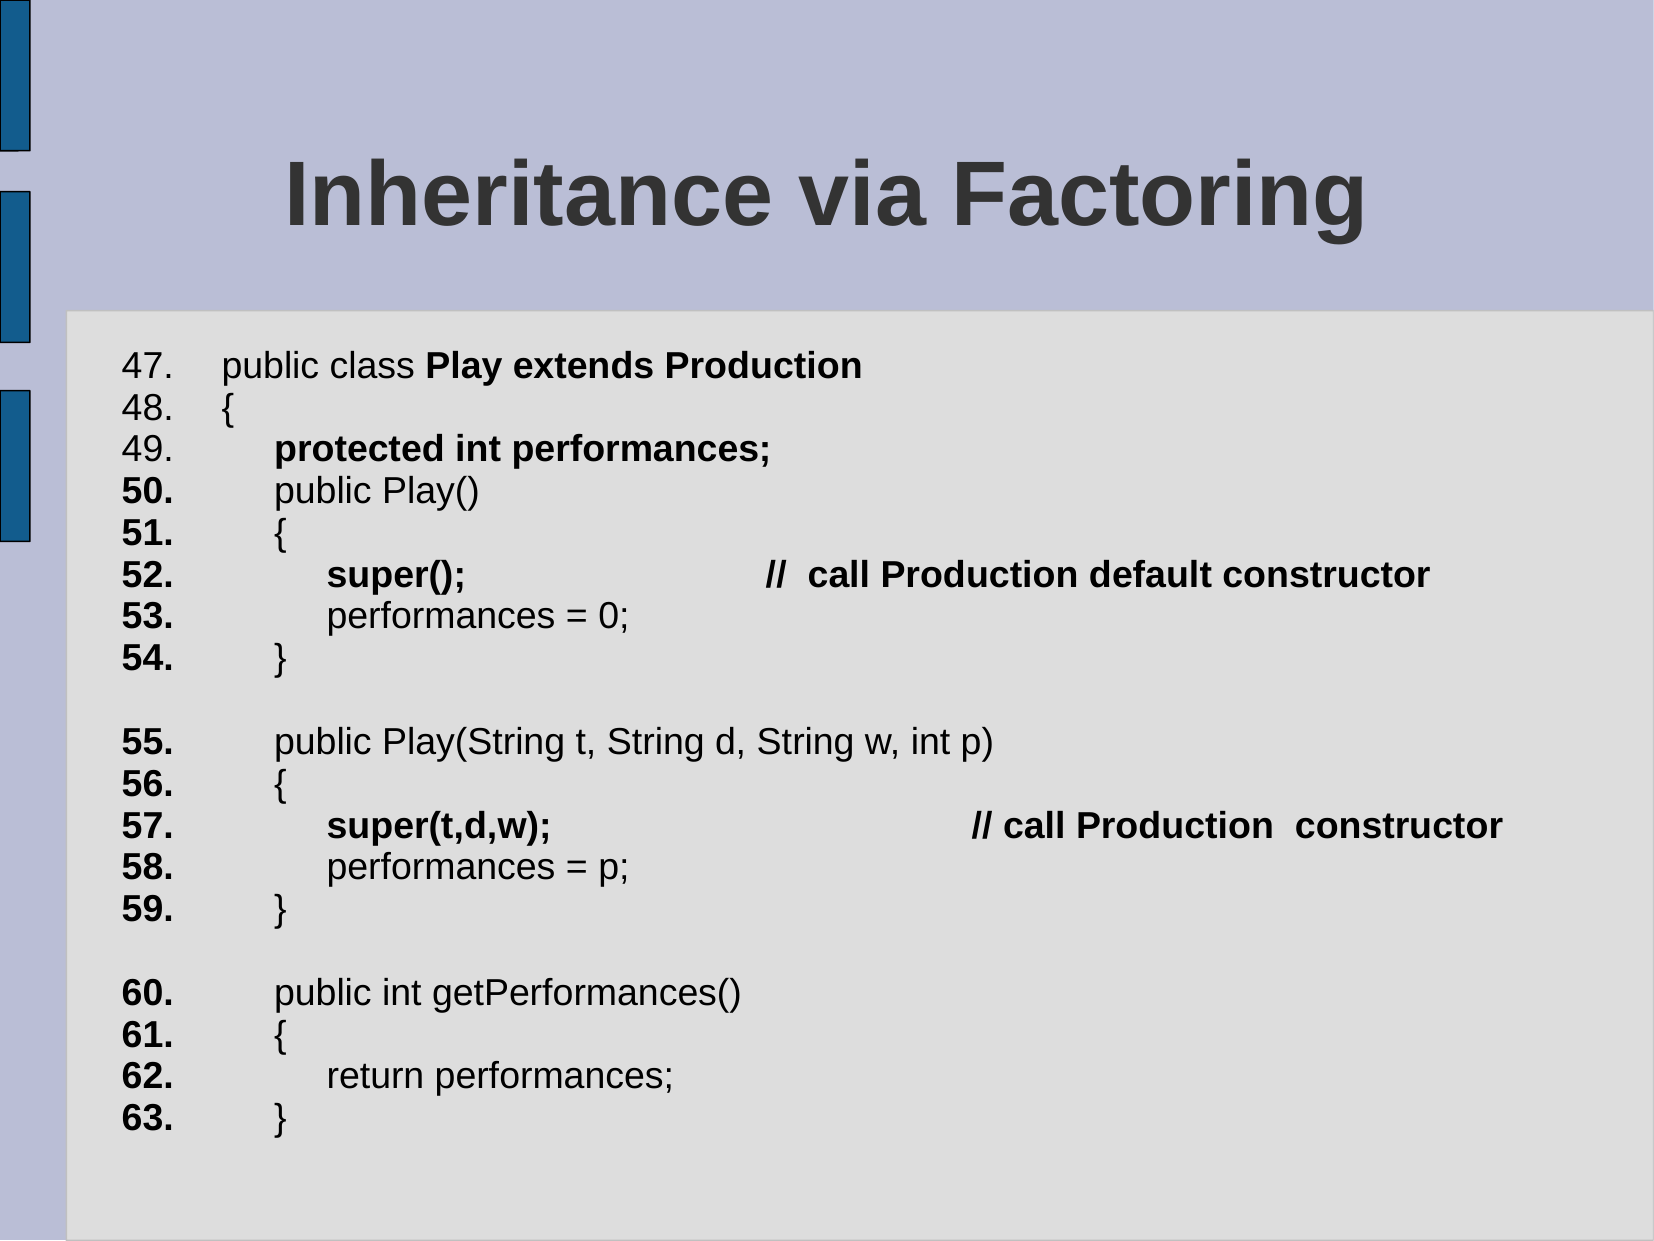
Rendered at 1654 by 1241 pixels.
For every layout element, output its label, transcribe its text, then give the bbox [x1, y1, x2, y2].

list public class Play extends Production { protected int performances; public Play() { super(); // call Production default constructor performances = 0; } public Play(String t, String d, String w, int p) { super(t,d,w); // call Production constructor performances = p; } public int getPerformances() { return performances; } [121, 344, 1534, 1126]
title Inheritance via Factoring [121, 90, 1534, 298]
